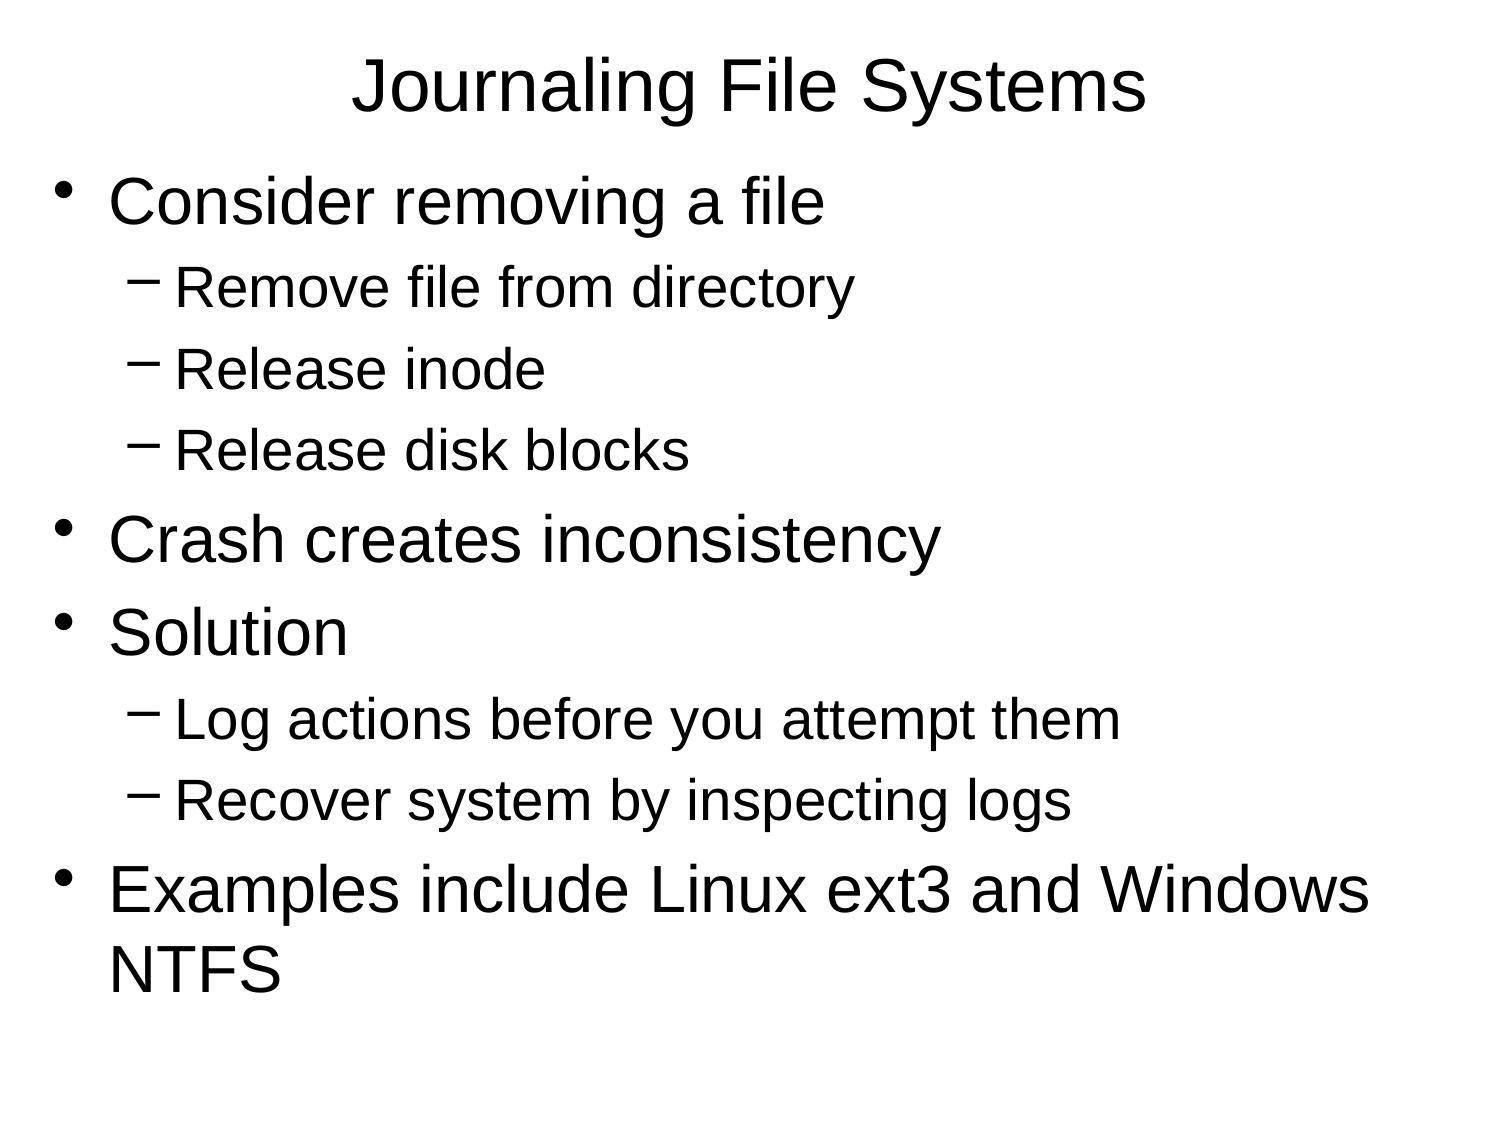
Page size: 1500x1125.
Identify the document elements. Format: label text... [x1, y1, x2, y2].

list Consider removing a file Remove file from directory Release inode Release disk blocks Crash creates inconsistency Solution Log actions before you attempt them Recover system by inspecting logs Examples include Linux ext3 and Windows NTFS [37, 149, 1451, 1076]
title Journaling File Systems [74, 24, 1426, 138]
